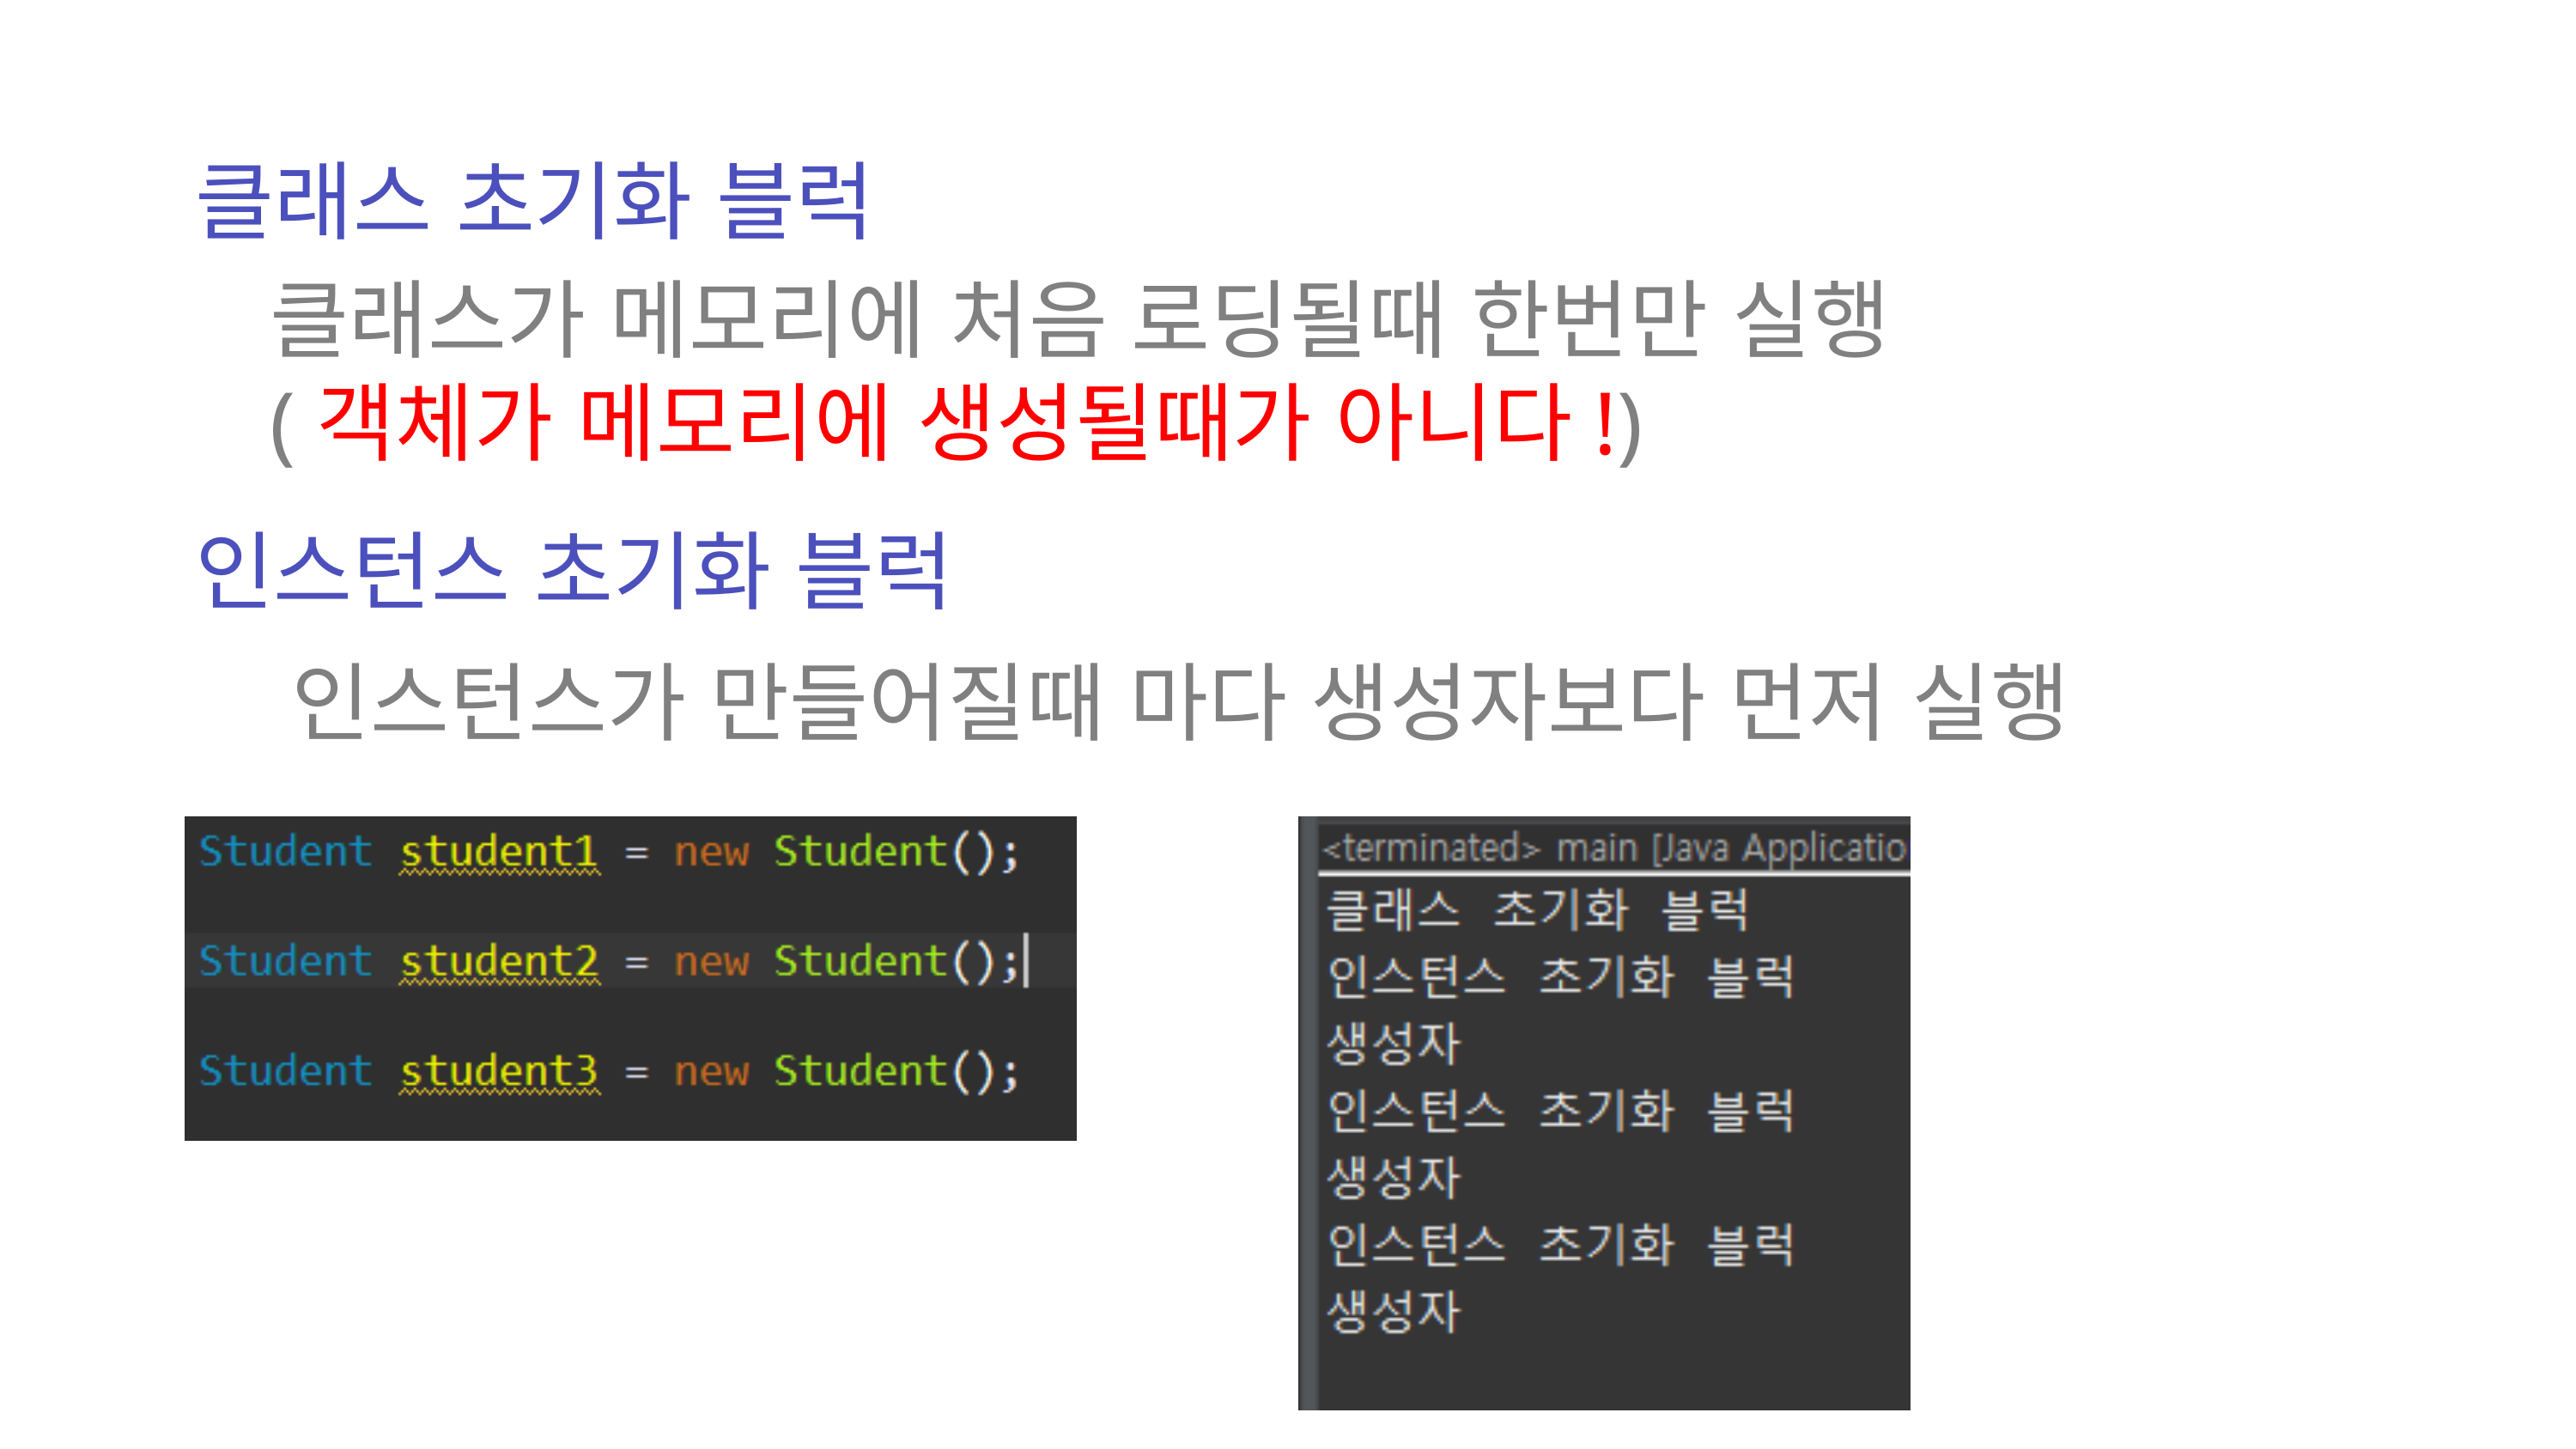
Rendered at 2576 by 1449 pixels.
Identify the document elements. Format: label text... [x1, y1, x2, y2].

text_box 클래스 초기화 블럭 [182, 141, 934, 257]
text_box 클래스가 메모리에 처음 로딩될때 한번만 실행 (객체가 메모리에 생성될때가 아니다!) [257, 258, 2136, 478]
text_box 인스턴스가 만들어질때 마다 생성자보다 먼저 실행 [278, 642, 2197, 758]
text_box 인스턴스 초기화 블럭 [182, 510, 1095, 627]
picture [185, 816, 1077, 1142]
picture [1298, 816, 1911, 1410]
